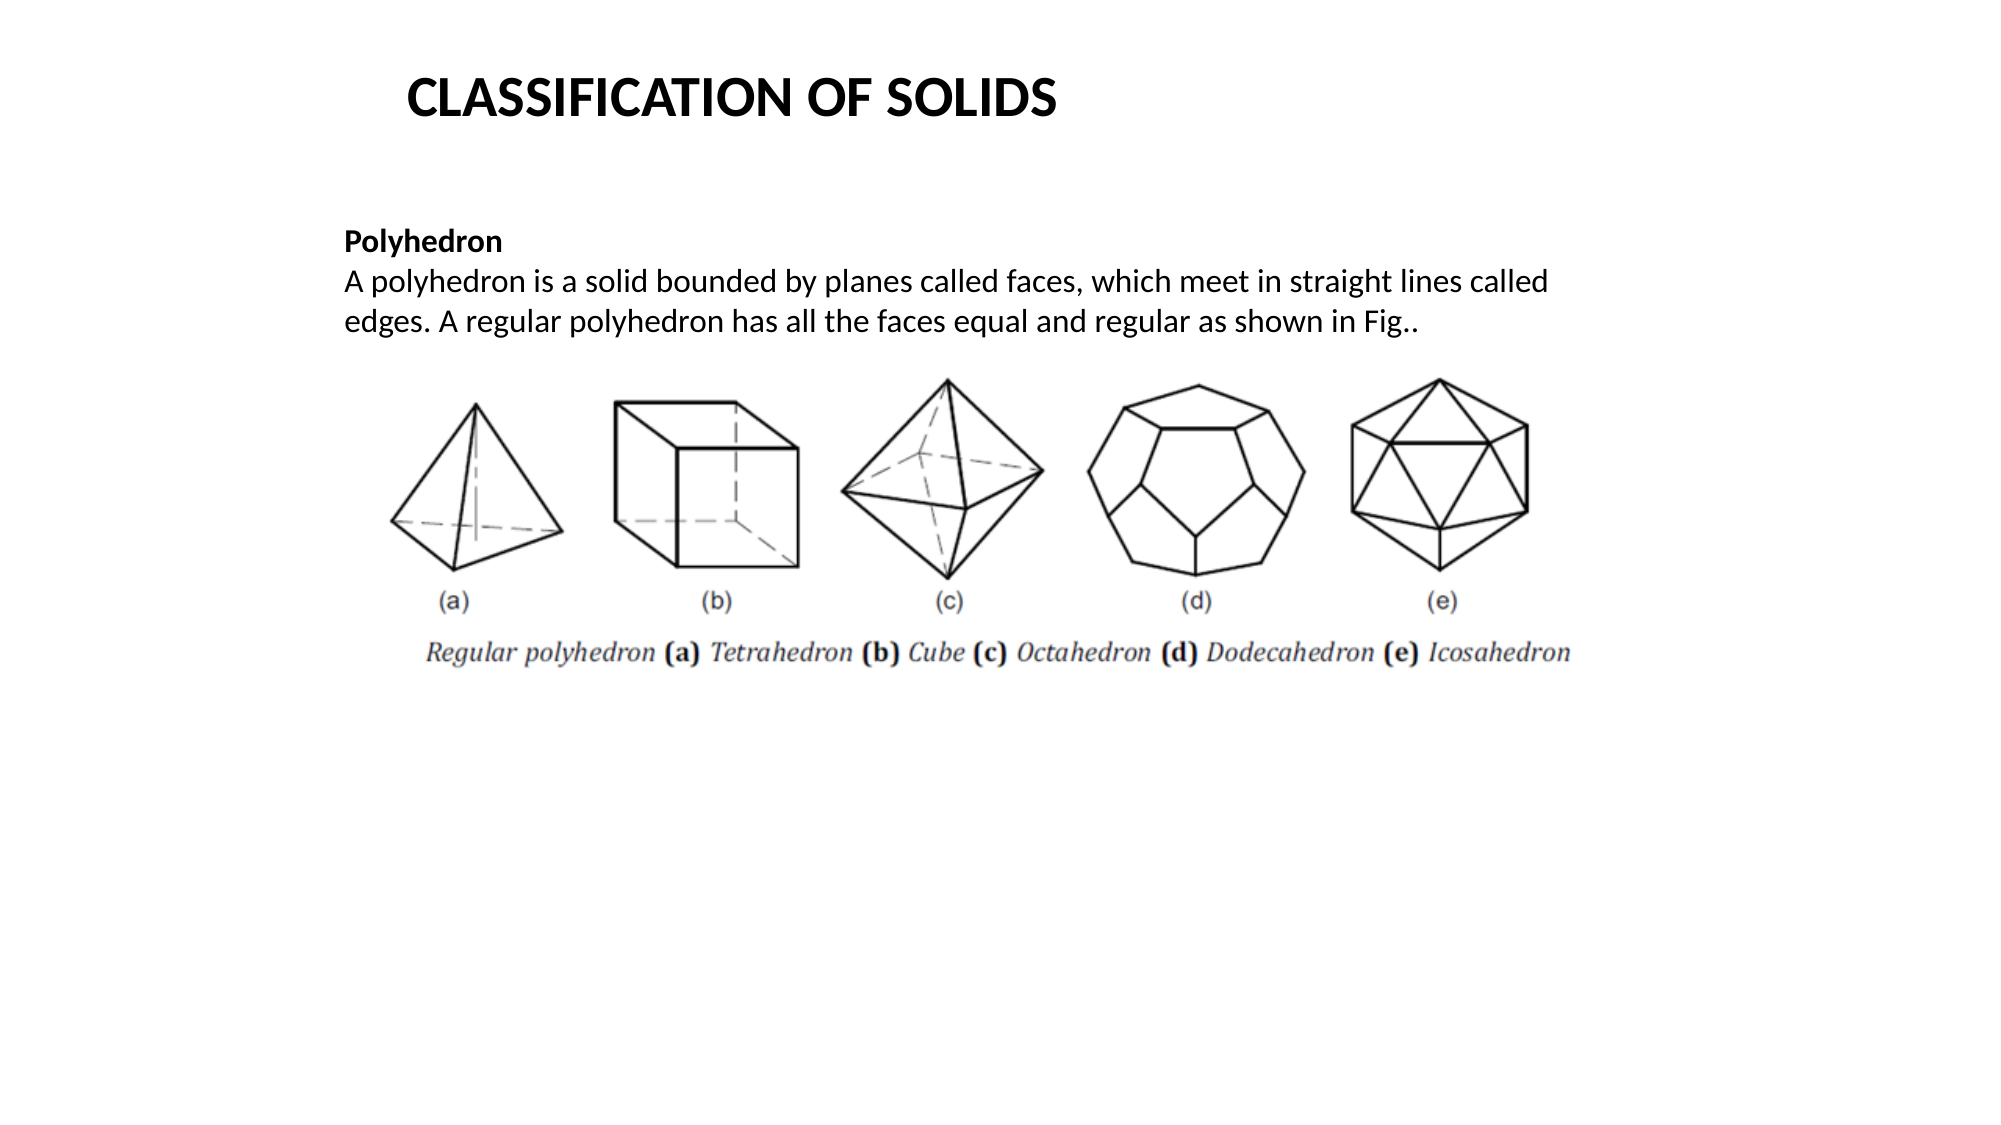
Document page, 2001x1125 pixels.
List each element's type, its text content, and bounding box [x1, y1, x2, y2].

text_box CLASSIFICATION OF SOLIDS [392, 50, 1423, 136]
text_box Polyhedron A polyhedron is a solid bounded by planes called faces, which meet in straight lines called edges. A regular polyhedron has all the faces equal and regular as shown in Fig.. [329, 211, 1660, 347]
picture [356, 361, 1601, 699]
